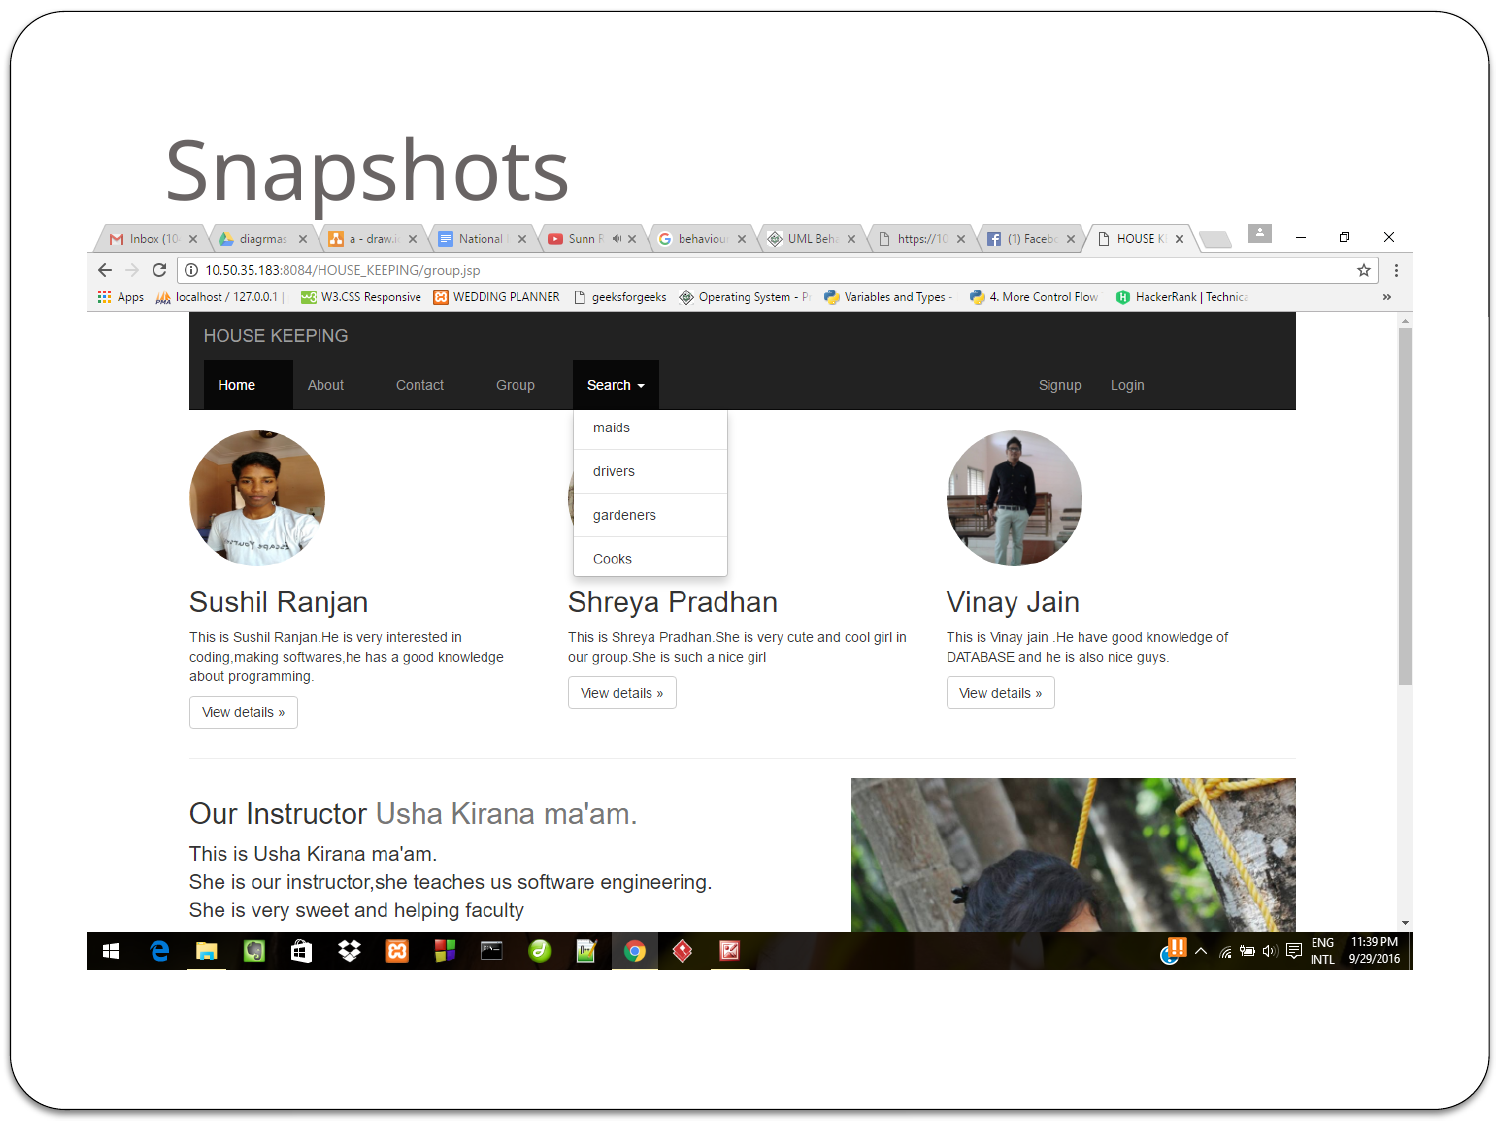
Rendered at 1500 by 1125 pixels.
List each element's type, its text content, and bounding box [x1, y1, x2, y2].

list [87, 224, 1413, 971]
title Snapshots [150, 45, 1425, 233]
